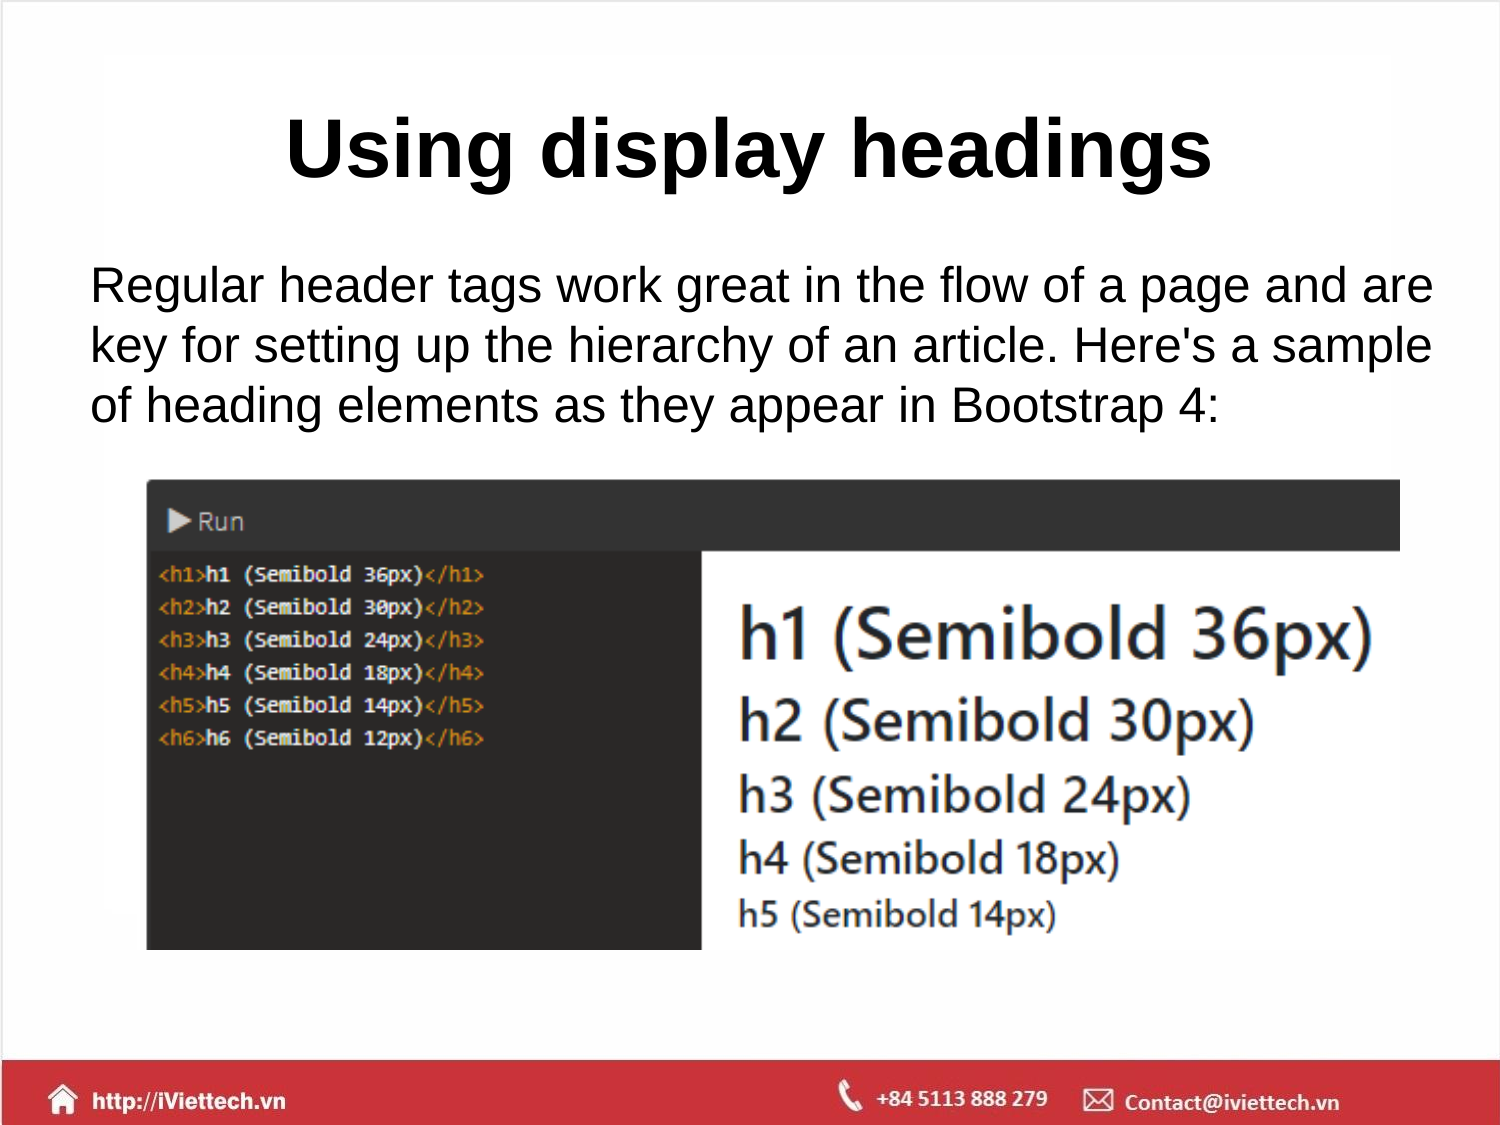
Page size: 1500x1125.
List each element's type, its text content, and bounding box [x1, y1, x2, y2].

list Regular header tags work great in the flow of a page and are key for setting up the hierarchy of an article. Here's a sample of heading elements as they appear in Bootstrap 4: [75, 245, 1463, 988]
title Using display headings [75, 50, 1425, 238]
picture [0, 0, 1500, 1125]
